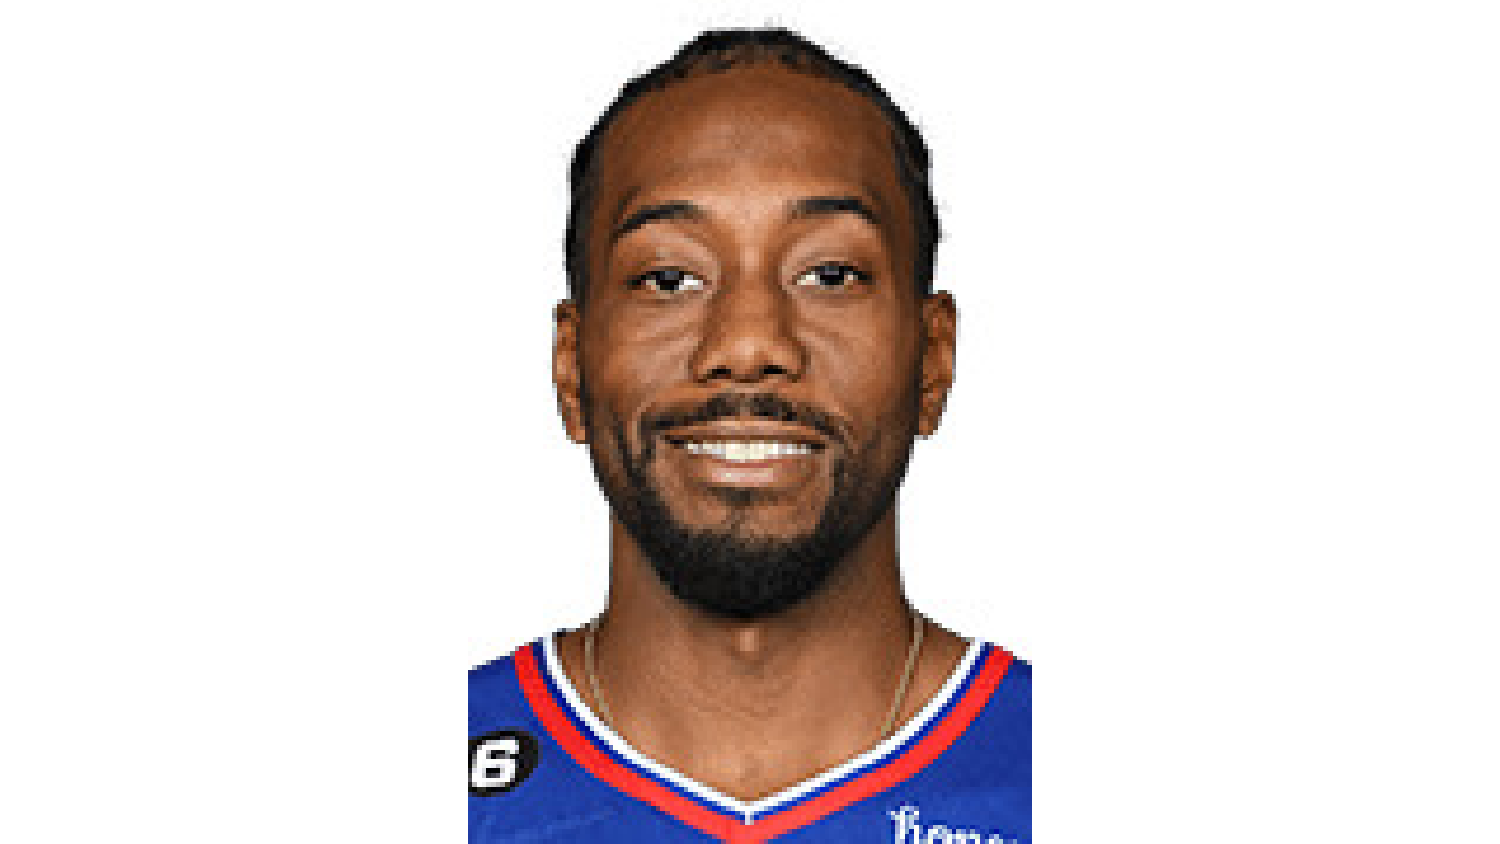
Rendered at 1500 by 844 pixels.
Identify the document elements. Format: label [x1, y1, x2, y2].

picture [468, 0, 1032, 844]
